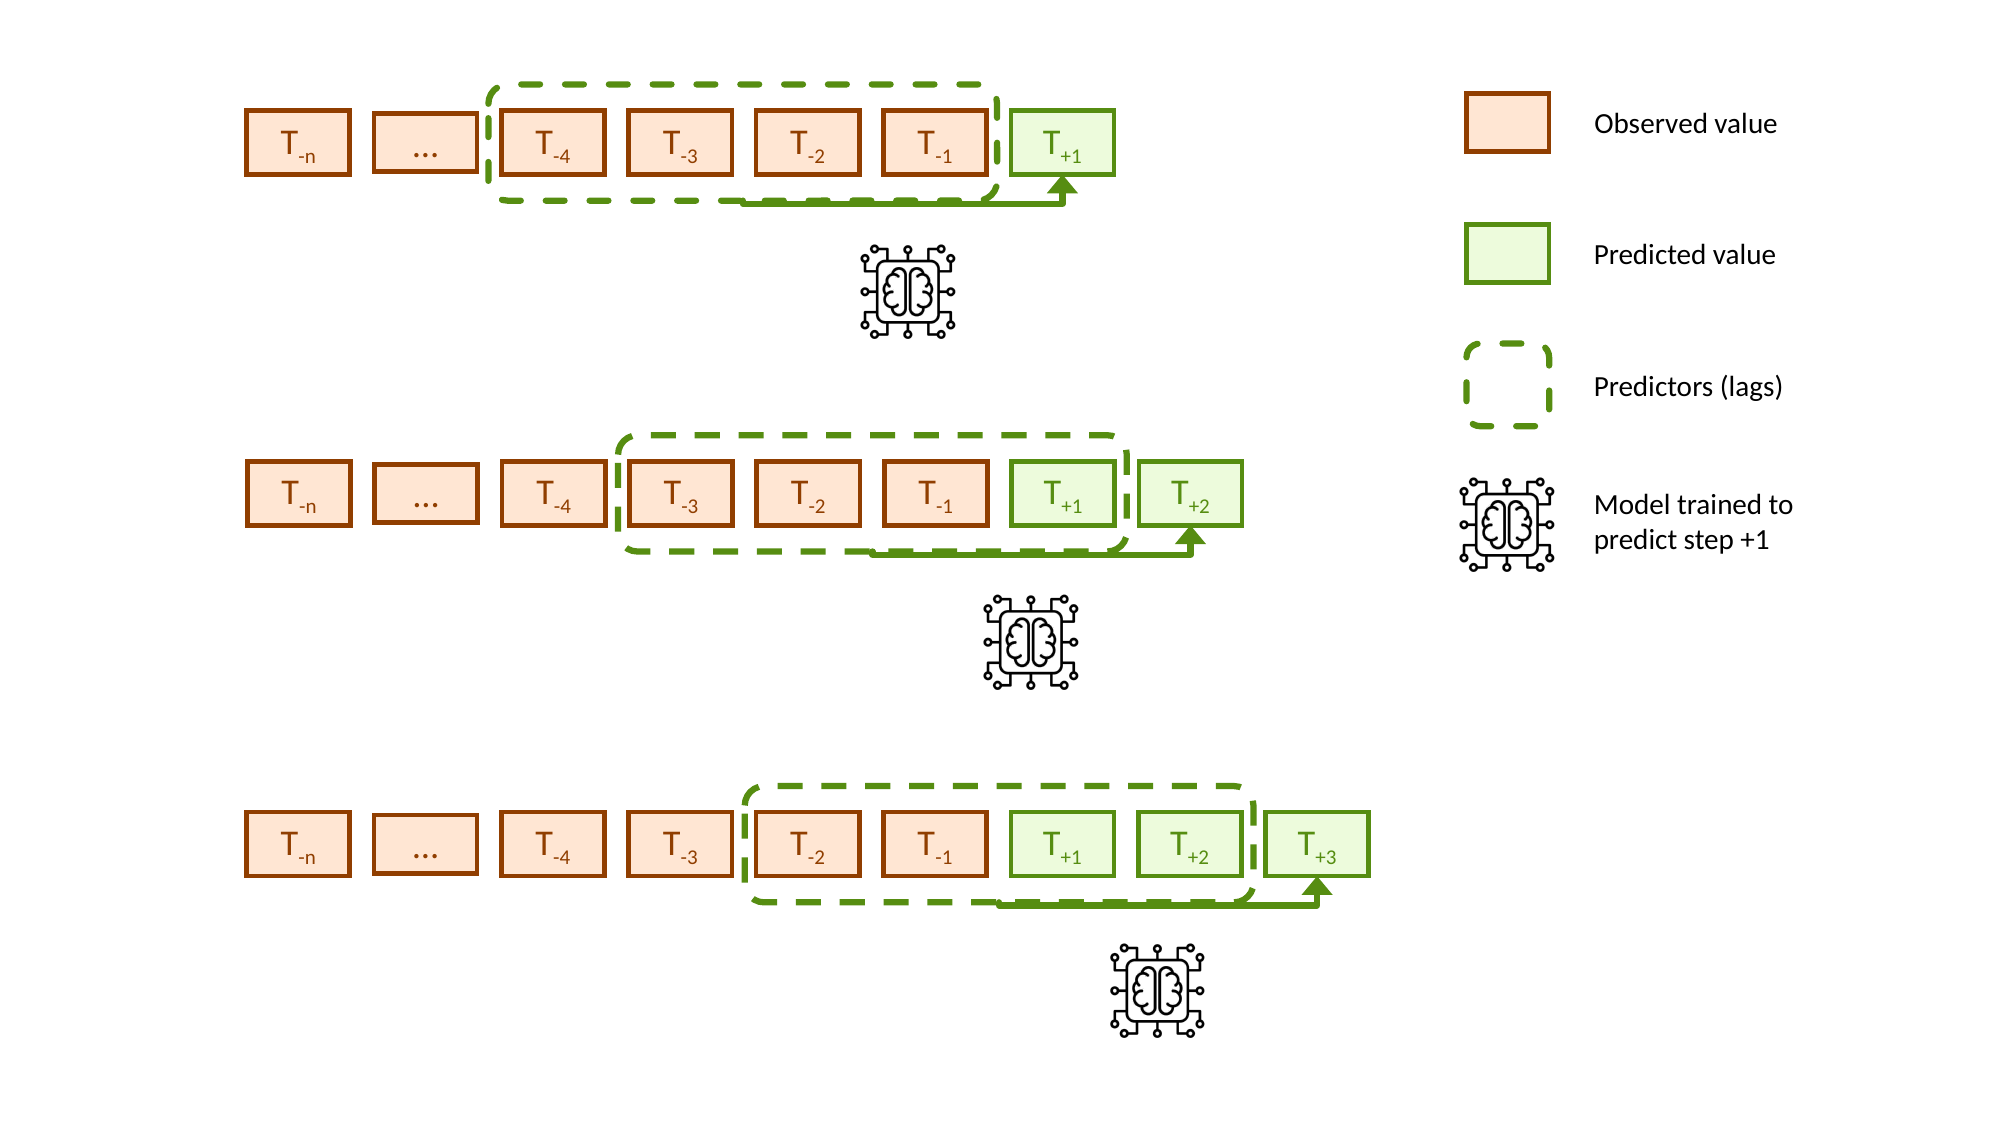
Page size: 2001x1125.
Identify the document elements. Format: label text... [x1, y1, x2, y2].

text_box Predictors (lags) [1578, 359, 1814, 410]
picture [859, 241, 958, 342]
text_box Predicted value [1578, 228, 1814, 279]
picture [1458, 474, 1558, 575]
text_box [246, 786, 1369, 903]
text_box [1465, 224, 1550, 284]
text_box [247, 435, 1243, 552]
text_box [246, 84, 1114, 201]
picture [1108, 940, 1208, 1041]
text_box [1465, 342, 1551, 428]
picture [982, 592, 1081, 692]
text_box Model trained to predict step +1 [1578, 478, 1814, 563]
text_box [1465, 92, 1550, 153]
text_box Observed value [1579, 97, 1815, 147]
